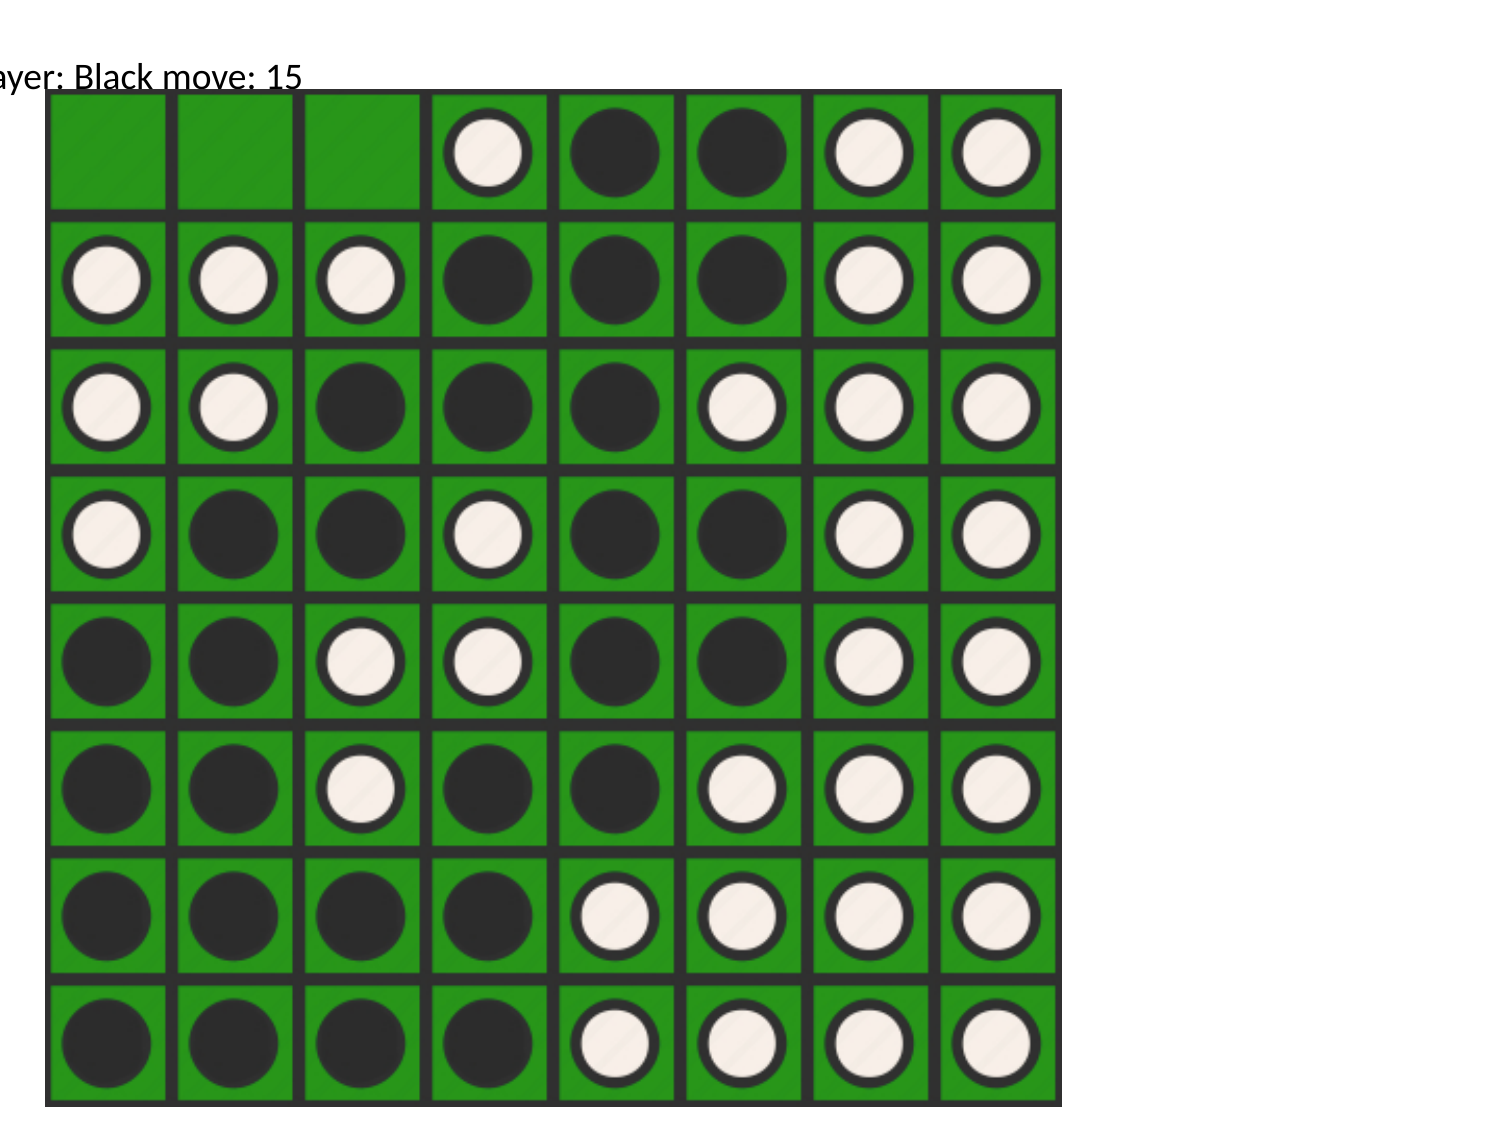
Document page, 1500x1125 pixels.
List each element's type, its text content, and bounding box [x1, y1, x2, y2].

picture [44, 89, 1062, 1107]
text_box turn: 57 player: Black move: 15 [0, 44, 319, 105]
